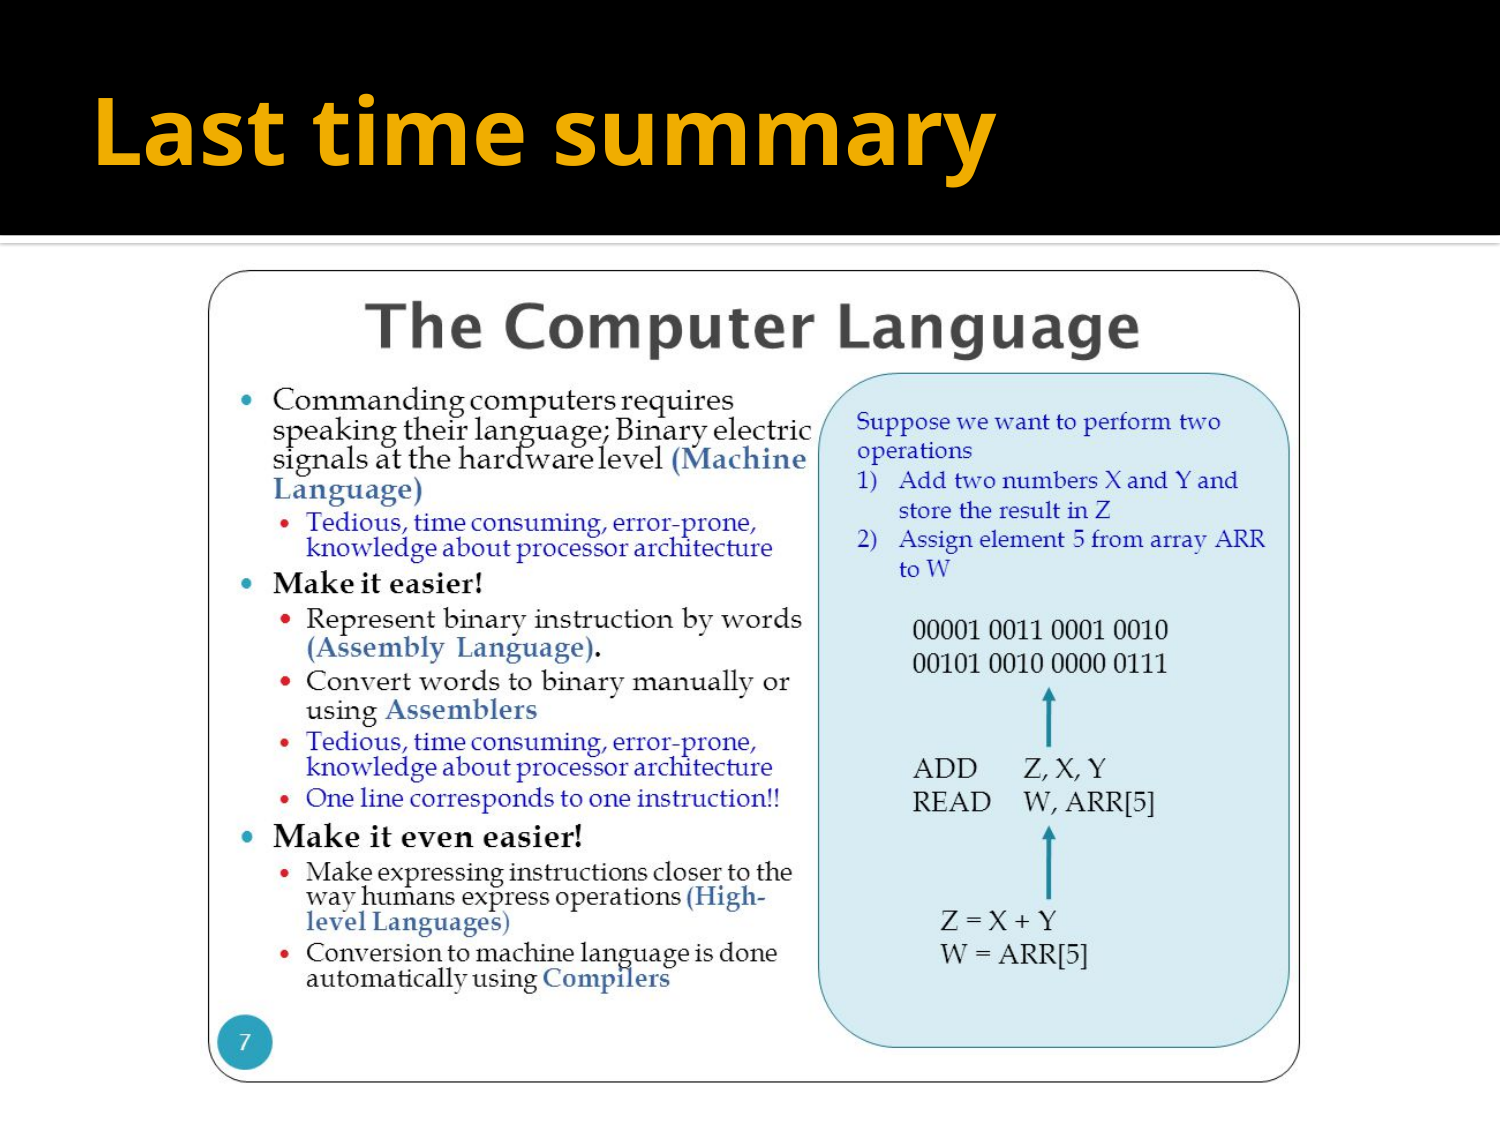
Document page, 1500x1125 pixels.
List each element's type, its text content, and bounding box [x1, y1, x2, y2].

title Last time summary [75, 25, 1425, 231]
picture [199, 262, 1307, 1093]
